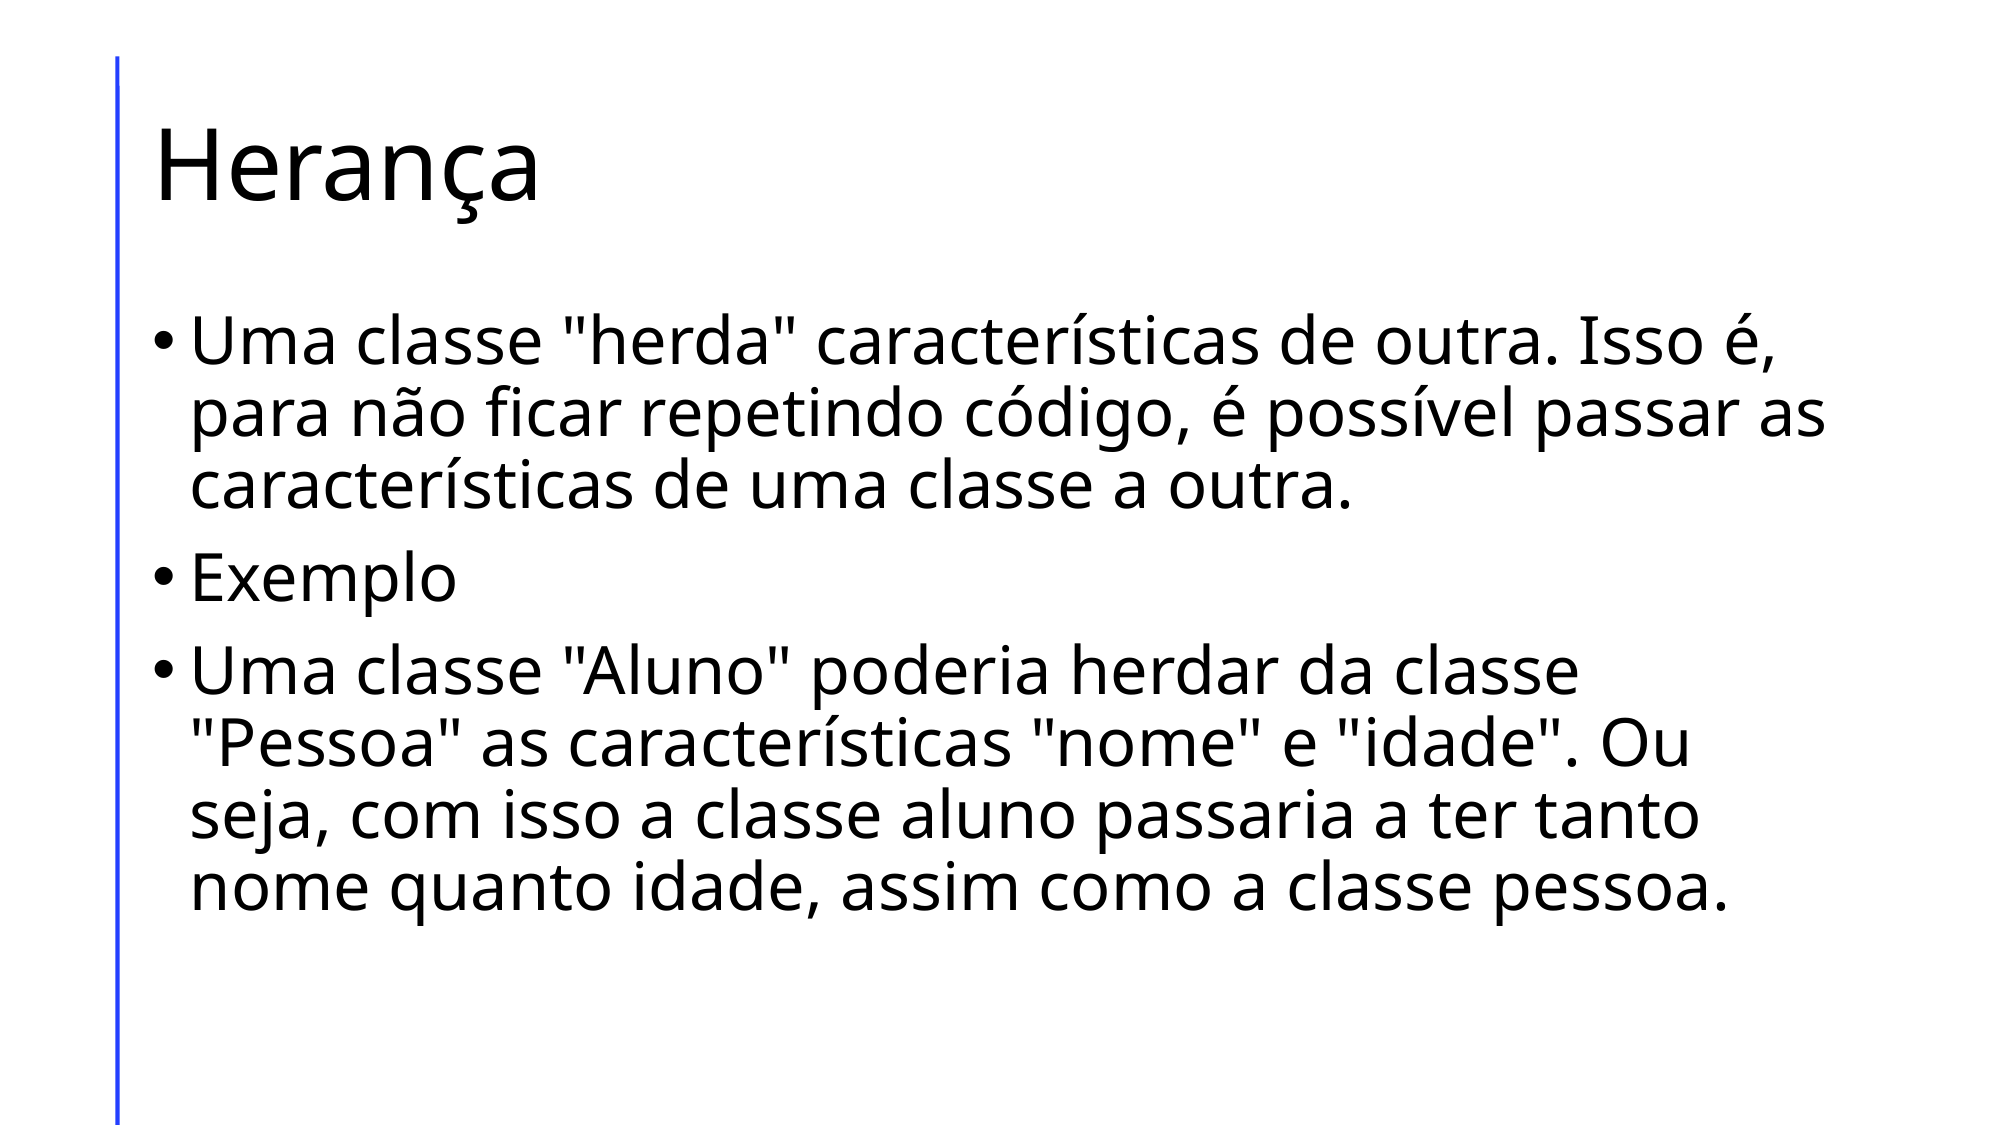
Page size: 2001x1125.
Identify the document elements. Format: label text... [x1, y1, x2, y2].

list Uma classe "herda" características de outra. Isso é, para não ficar repetindo código, é possível passar as características de uma classe a outra. Exemplo Uma classe "Aluno" poderia herdar da classe "Pessoa" as características "nome" e "idade". Ou seja, com isso a classe aluno passaria a ter tanto nome quanto idade, assim como a classe pessoa. [137, 299, 1863, 1014]
title Herança [137, 59, 1863, 278]
